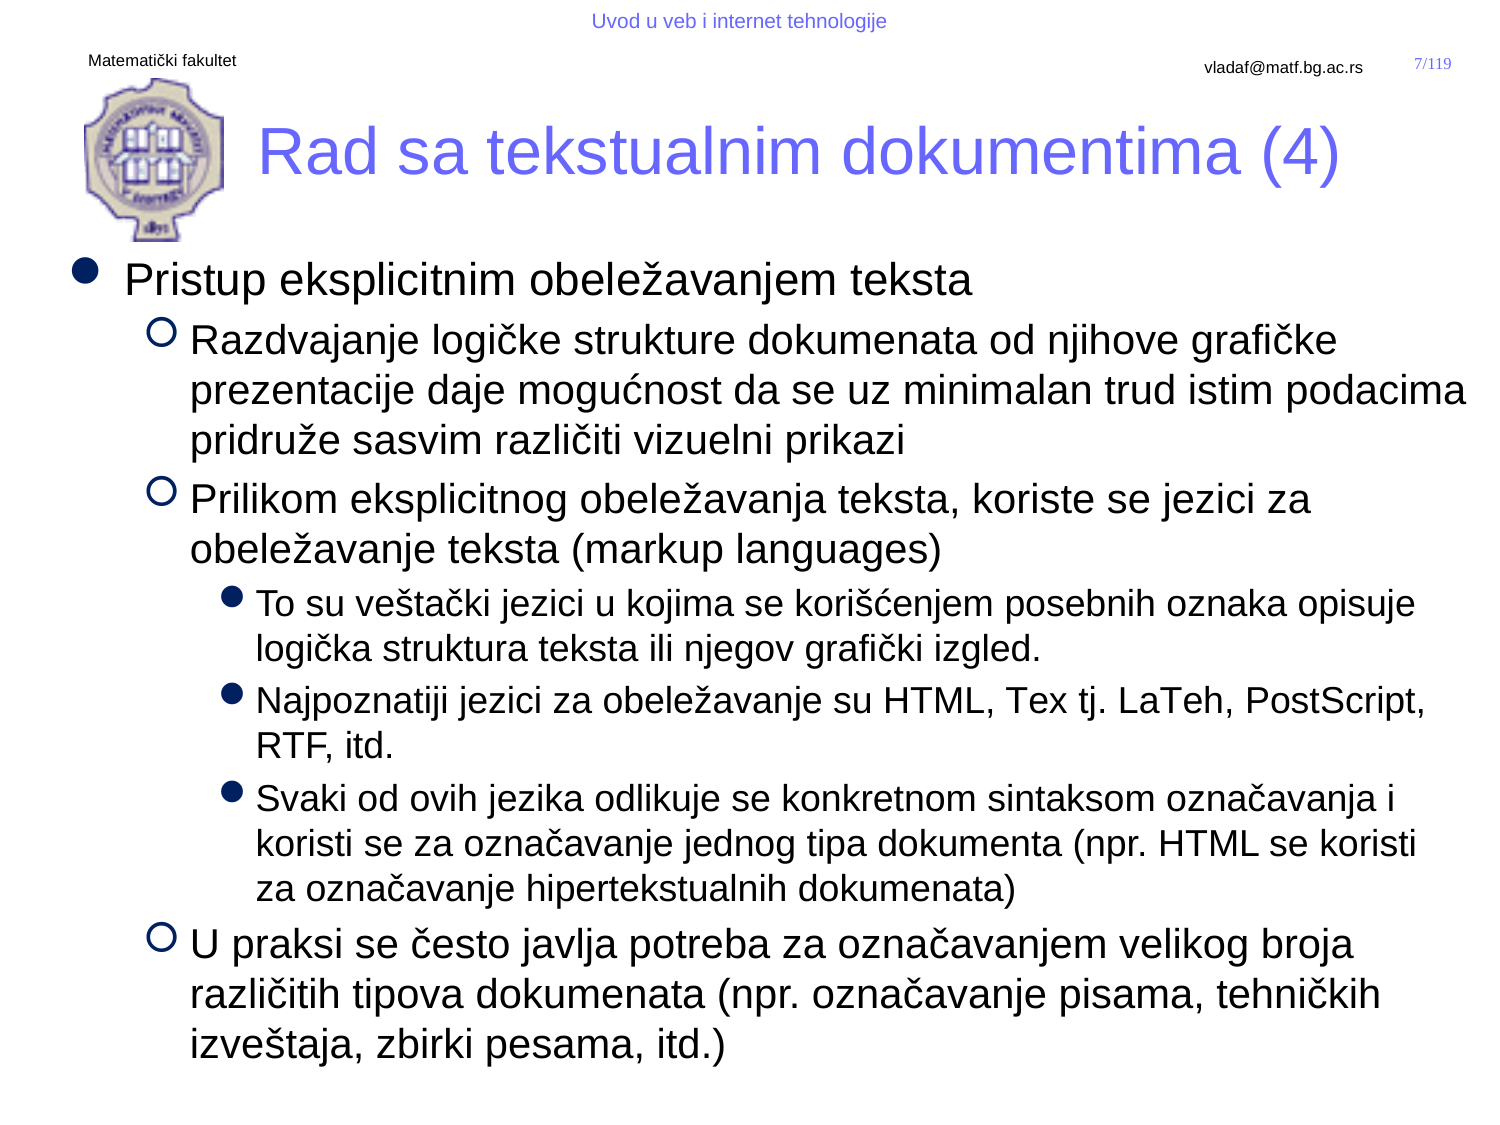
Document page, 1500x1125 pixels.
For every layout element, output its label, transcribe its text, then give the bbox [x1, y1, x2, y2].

list Pristup eksplicitnim obeležavanjem teksta Razdvajanje logičke strukture dokumenata od njihove grafičke prezentacije daje mogućnost da se uz minimalan trud istim podacima pridruže sasvim različiti vizuelni prikazi Prilikom eksplicitnog obeležavanja teksta, koriste se jezici za obeležavanje teksta (markup languages) To su veštački jezici u kojima se korišćenjem posebnih oznaka opisuje logička struktura teksta ili njegov grafički izgled. Najpoznatiji jezici za obeležavanje su HTML, Tex tj. LaTeh, PostScript, RTF, itd. Svaki od ovih jezika odlikuje se konkretnom sintaksom označavanja i koristi se za označavanje jednog tipa dokumenta (npr. HTML se koristi za označavanje hipertekstualnih dokumenata) U praksi se često javlja potreba za označavanjem velikog broja različitih tipova dokumenata (npr. označavanje pisama, tehničkih izveštaja, zbirki pesama, itd.) [53, 242, 1483, 598]
title Rad sa tekstualnim dokumentima (4) [242, 54, 1388, 242]
picture [84, 78, 224, 242]
